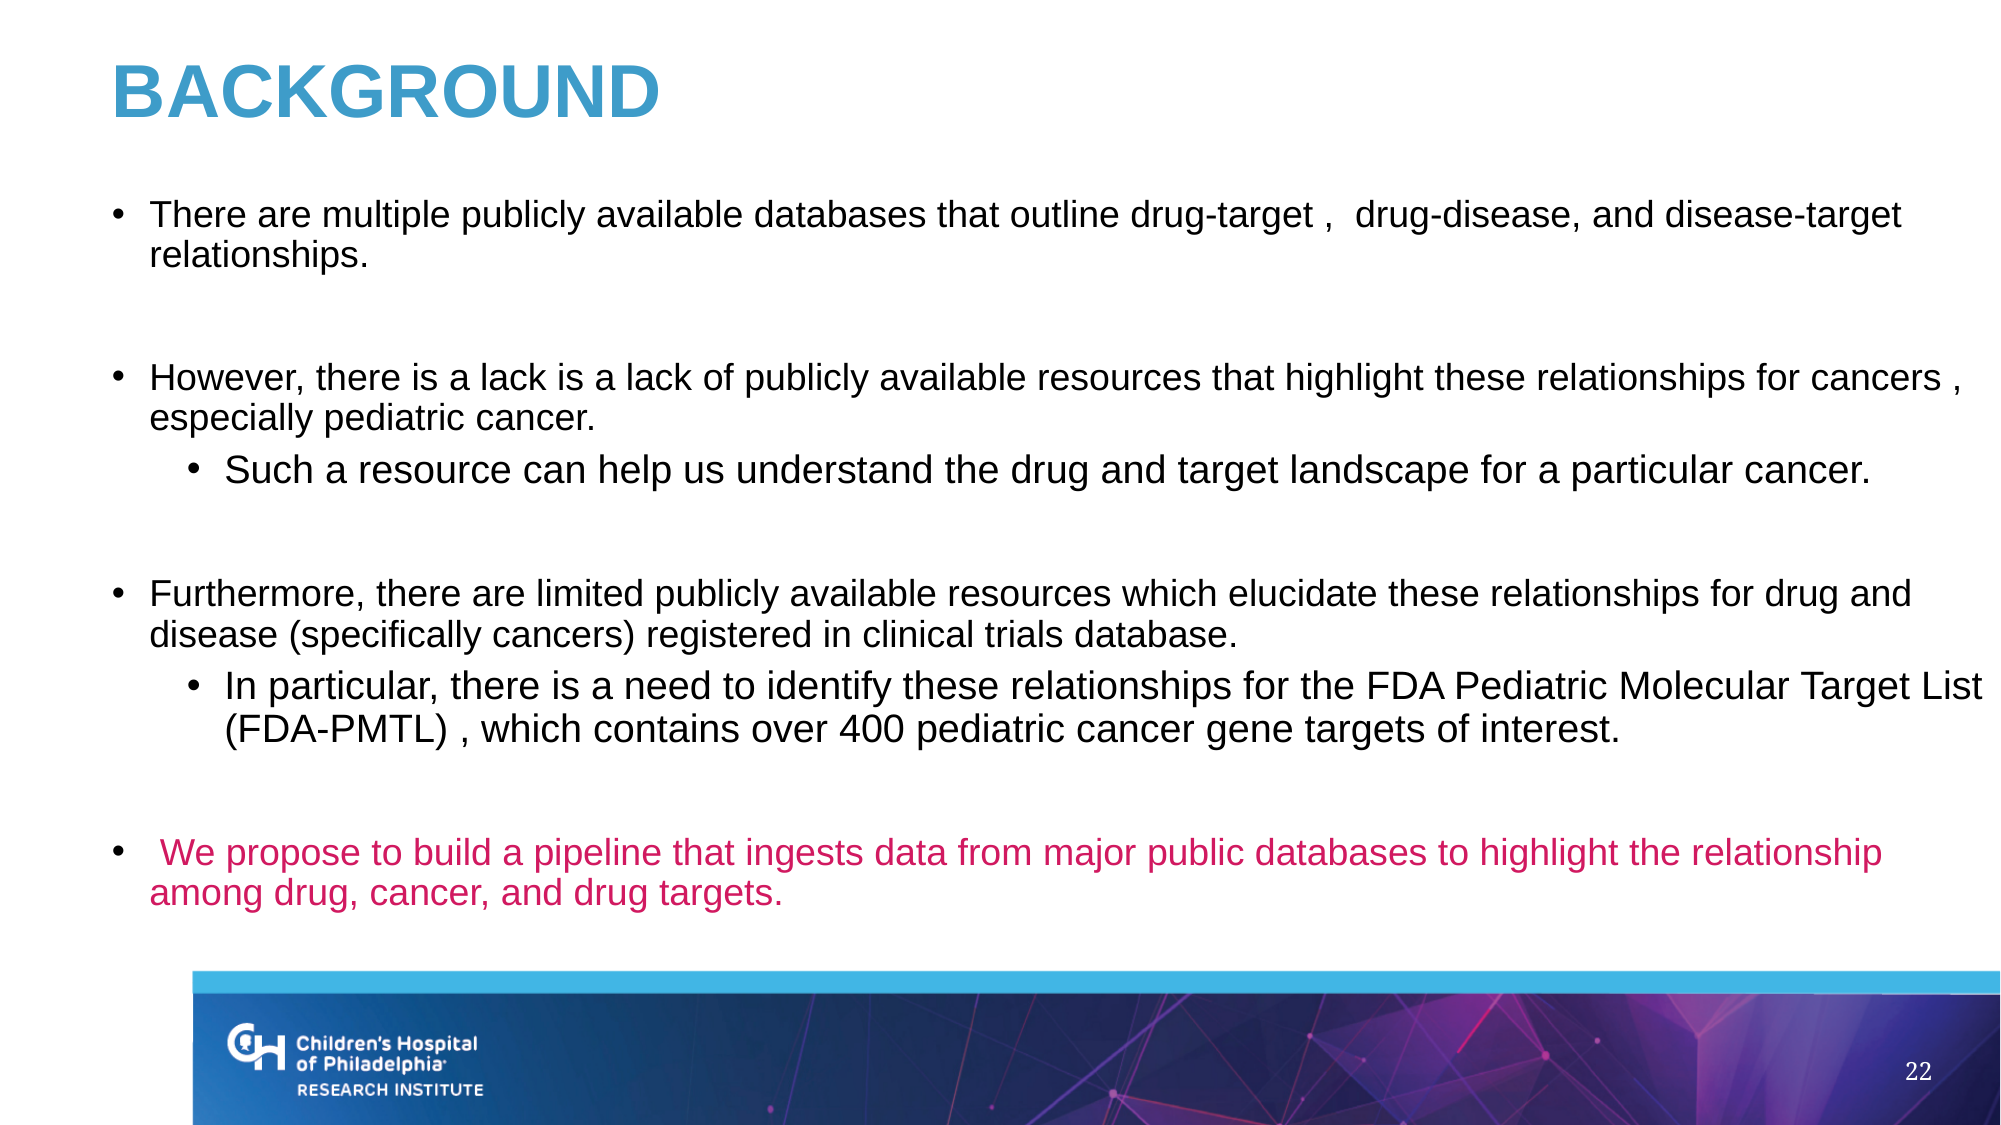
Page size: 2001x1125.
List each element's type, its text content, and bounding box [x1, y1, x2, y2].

slide_number 22 [1857, 1042, 1948, 1103]
title Background [96, 0, 1845, 187]
list There are multiple publicly available databases that outline drug-target , drug-disease, and disease-target relationships. However, there is a lack is a lack of publicly available resources that highlight these relationships for cancers , especially pediatric cancer. Such a resource can help us understand the drug and target landscape for a particular cancer. Furthermore, there are limited publicly available resources which elucidate these relationships for drug and disease (specifically cancers) registered in clinical trials database. In particular, there is a need to identify these relationships for the FDA Pediatric Molecular Target List (FDA-PMTL) , which contains over 400 pediatric cancer gene targets of interest. We propose to build a pipeline that ingests data from major public databases to highlight the relationship among drug, cancer, and drug targets. [96, 187, 2000, 953]
picture [0, 0, 2001, 1125]
